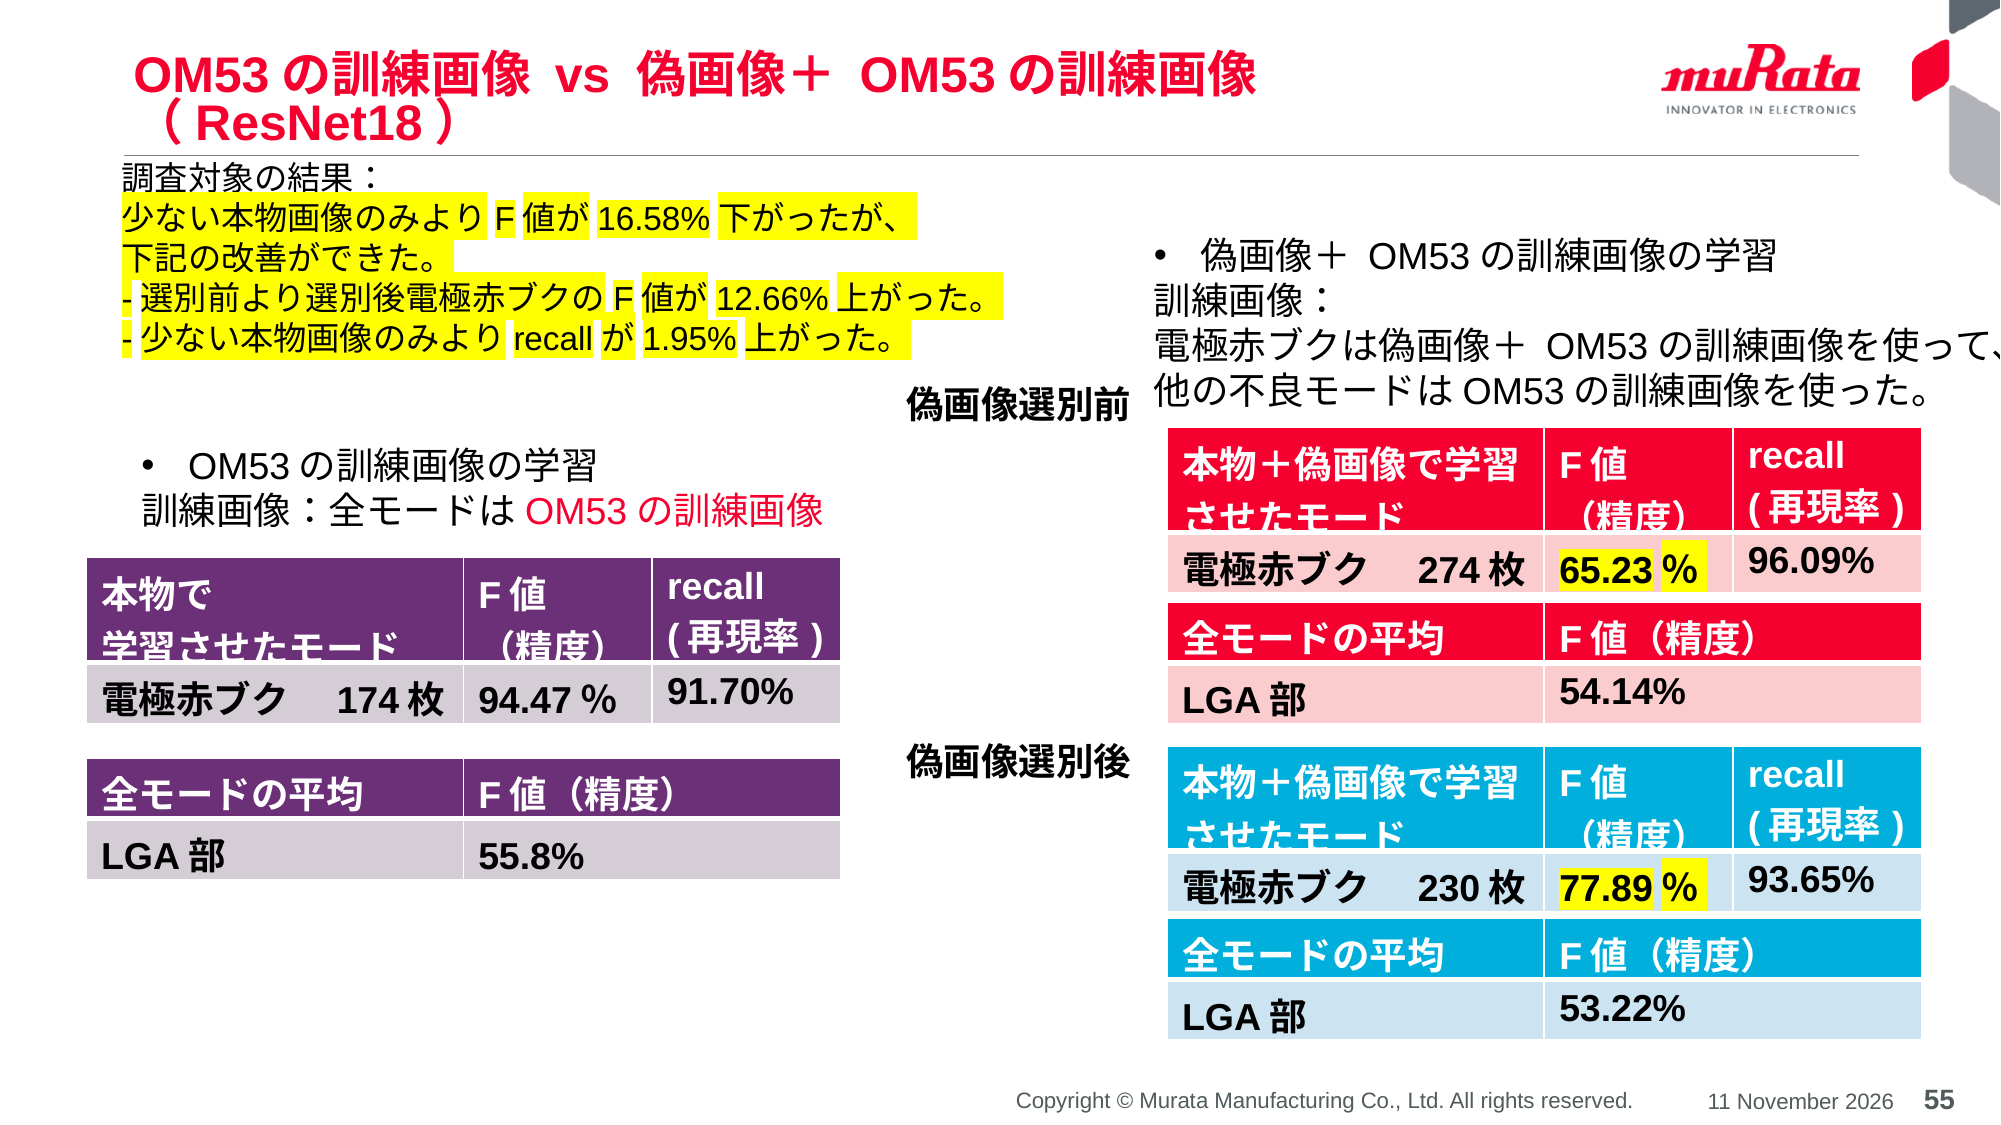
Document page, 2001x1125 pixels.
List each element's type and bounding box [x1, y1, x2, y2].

table_cell [1734, 854, 1921, 911]
title [133, 44, 1585, 150]
table_cell [1168, 854, 1543, 911]
table_header [464, 585, 651, 660]
table_header [1545, 603, 1921, 660]
table_header [87, 759, 463, 816]
table_header [1734, 428, 1921, 530]
table_cell [1734, 535, 1921, 592]
table_header [464, 759, 840, 816]
table_header [1168, 603, 1543, 660]
table_header [1545, 919, 1921, 977]
table_cell [1545, 666, 1921, 723]
table_header [1734, 747, 1921, 848]
table_cell [1545, 535, 1732, 592]
picture [1661, 44, 1860, 114]
table_cell [653, 665, 840, 723]
table_header [1168, 428, 1543, 530]
table_header [1168, 919, 1543, 977]
table_header [1168, 747, 1543, 848]
table_header [1545, 428, 1732, 530]
table_cell [1168, 535, 1543, 592]
text_box [106, 150, 2000, 585]
table_header [87, 558, 463, 660]
table_cell [87, 821, 463, 879]
table_cell [87, 665, 463, 723]
picture [1912, 0, 2000, 216]
table_cell [464, 665, 651, 723]
table_header [653, 585, 840, 660]
table_header [1545, 747, 1732, 848]
table_cell [1545, 982, 1921, 1039]
text_box [891, 730, 1167, 791]
table_cell [1168, 666, 1543, 723]
table_cell [1168, 982, 1543, 1039]
table_cell [464, 821, 840, 879]
table_cell [1545, 854, 1732, 911]
